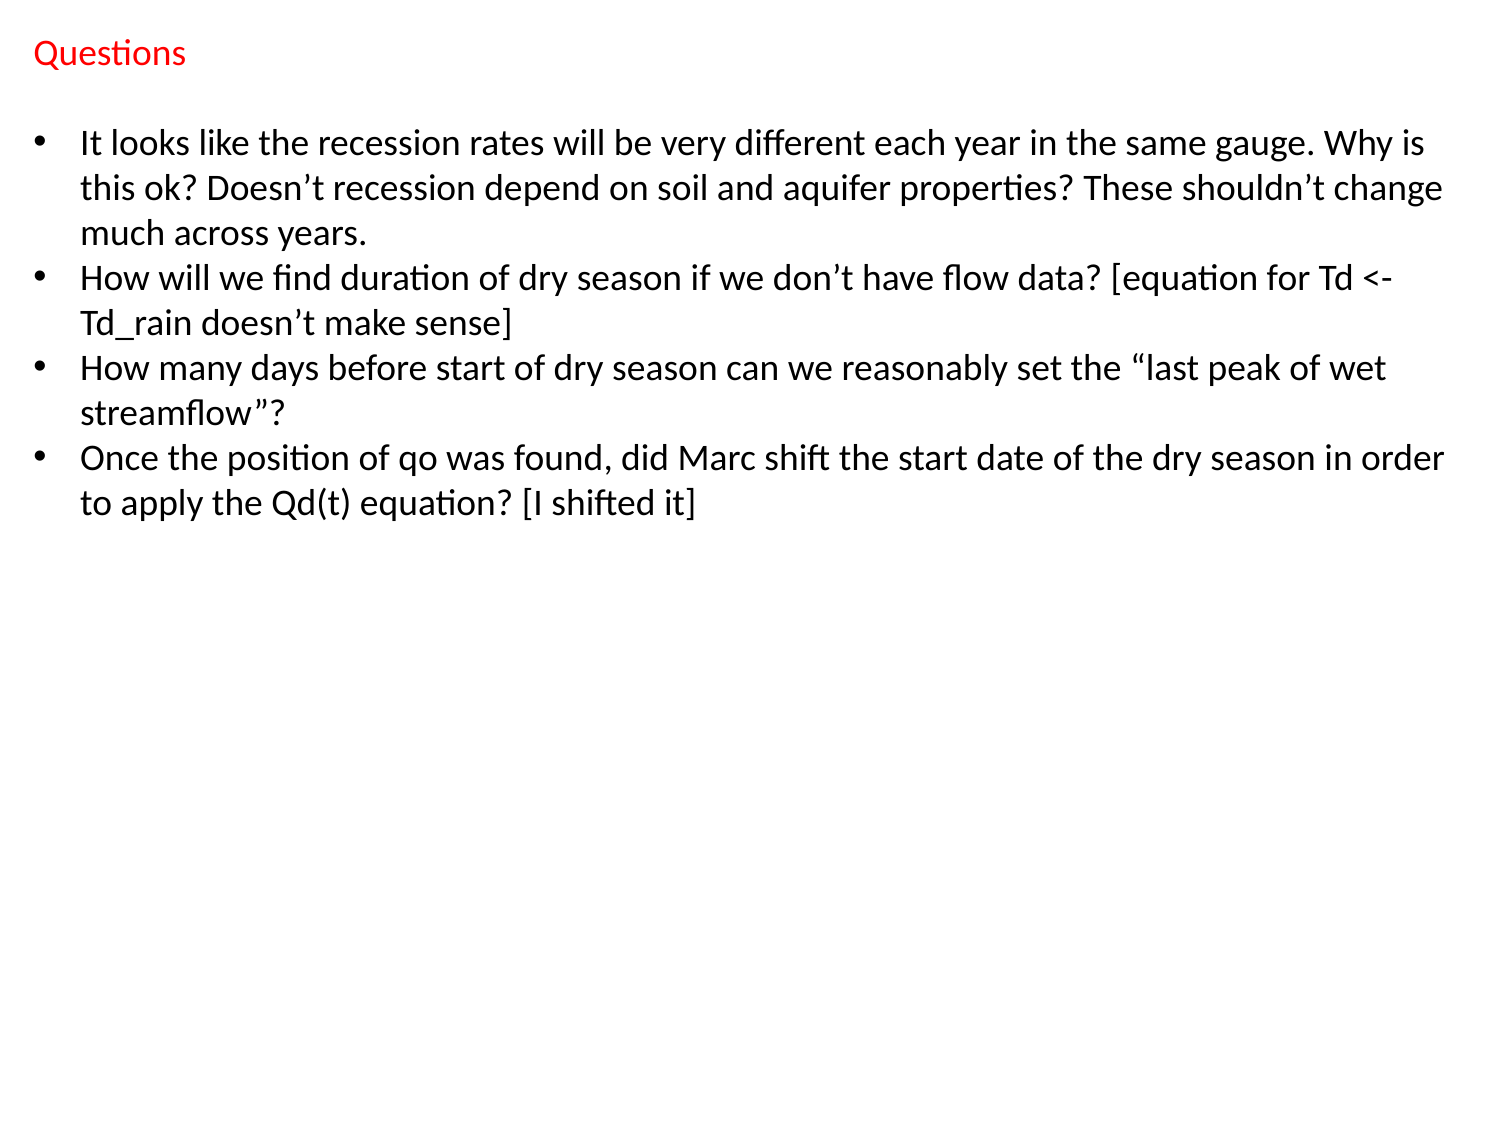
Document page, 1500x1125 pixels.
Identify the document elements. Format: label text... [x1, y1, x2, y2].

text_box Questions It looks like the recession rates will be very different each year in the same gauge. Why is this ok? Doesn’t recession depend on soil and aquifer properties? These shouldn’t change much across years. How will we find duration of dry season if we don’t have flow data? [equation for Td <- Td_rain doesn’t make sense] How many days before start of dry season can we reasonably set the “last peak of wet streamflow”? Once the position of qo was found, did Marc shift the start date of the dry season in order to apply the Qd(t) equation? [I shifted it] [18, 20, 1500, 621]
